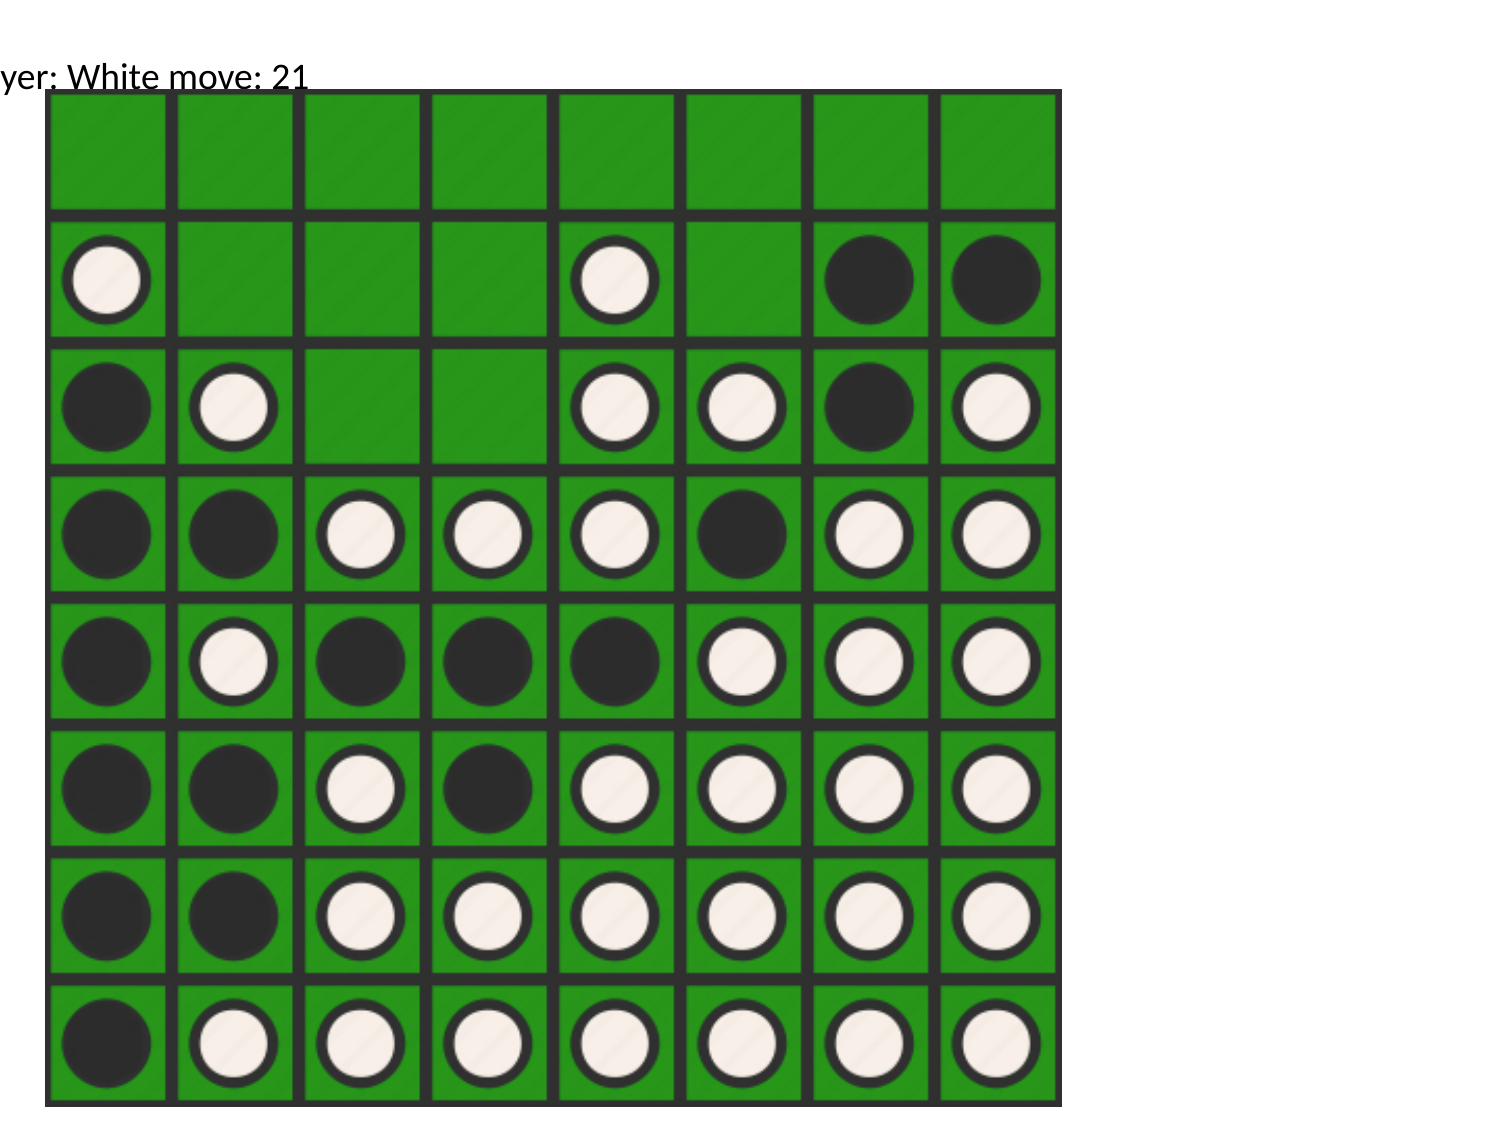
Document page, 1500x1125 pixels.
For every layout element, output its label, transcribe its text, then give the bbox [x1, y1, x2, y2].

text_box turn: 46 player: White move: 21 [0, 44, 325, 105]
picture [44, 89, 1062, 1107]
